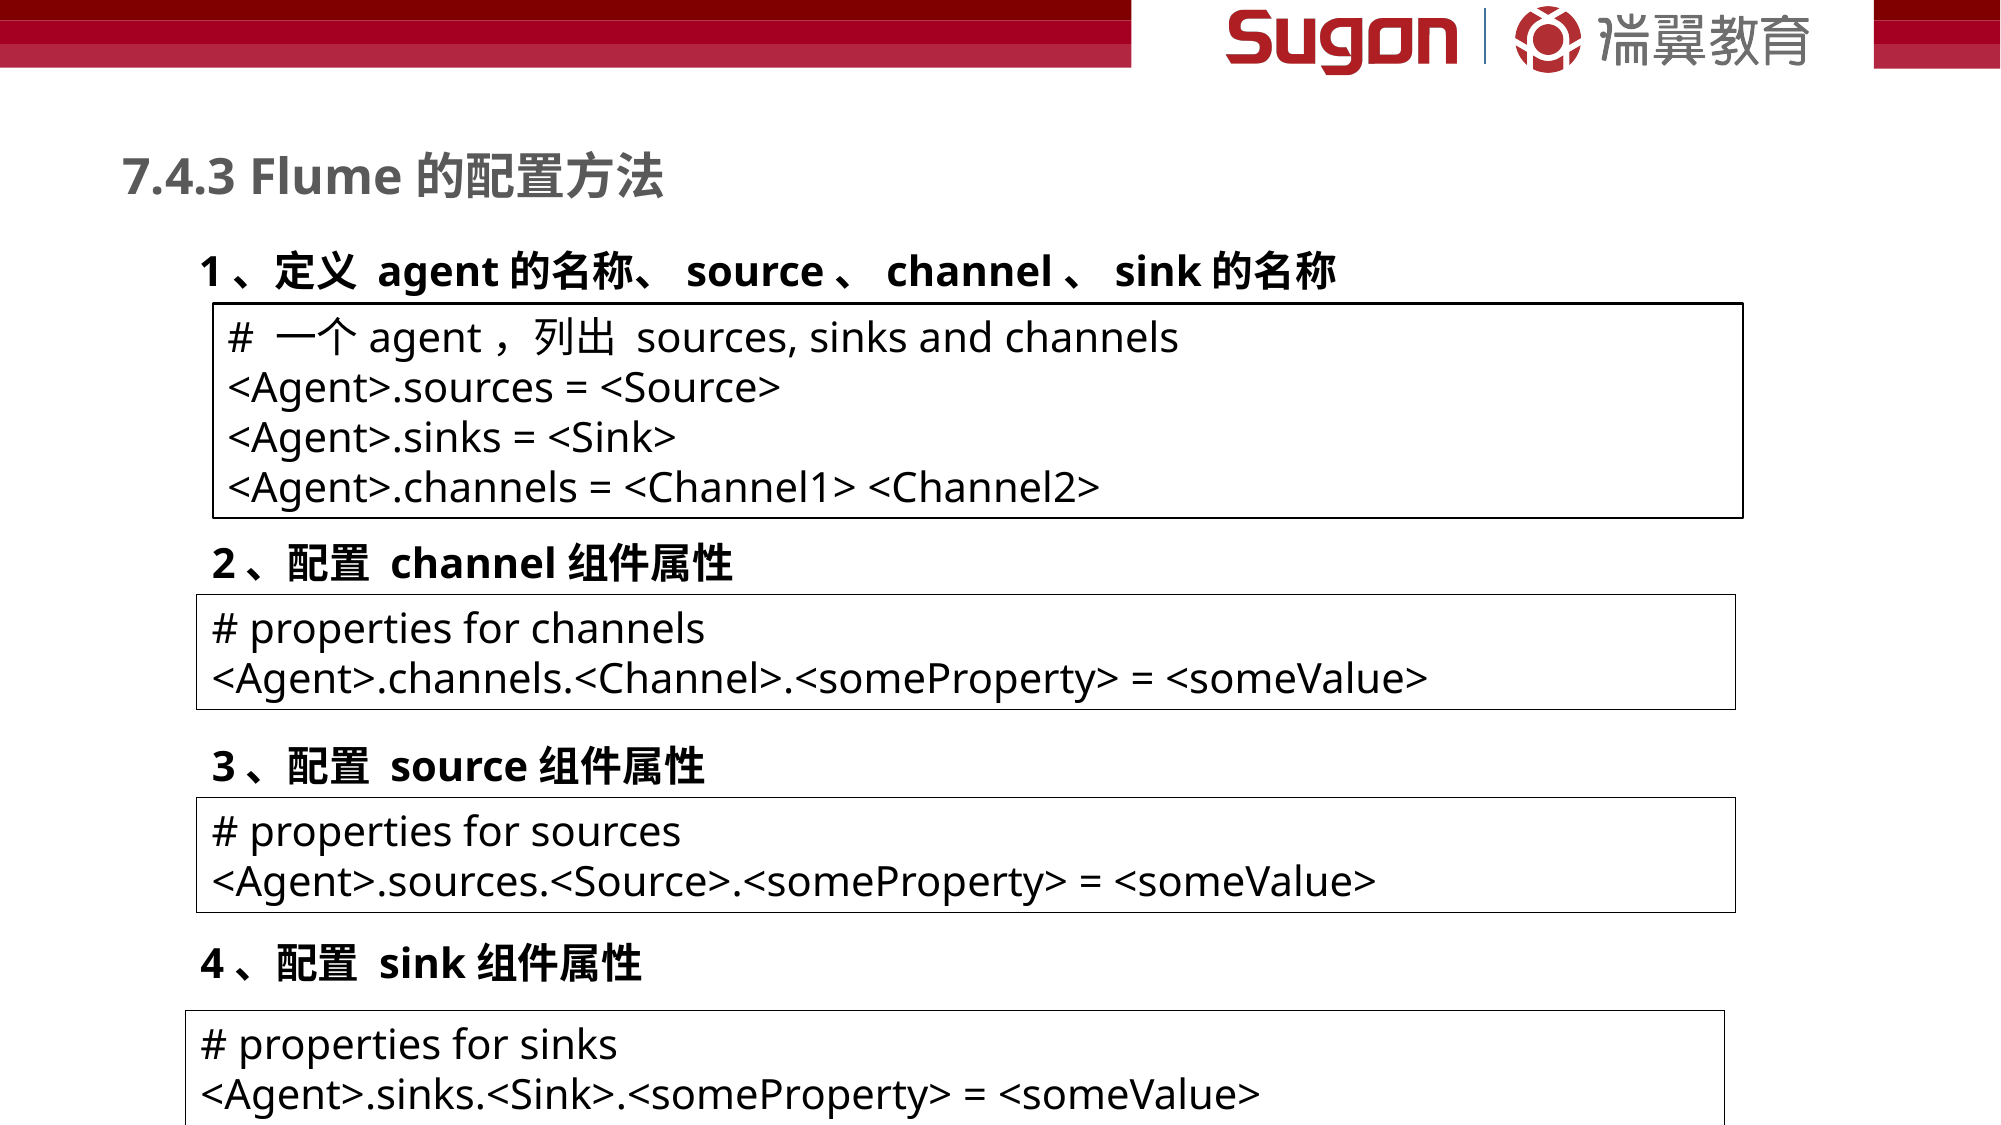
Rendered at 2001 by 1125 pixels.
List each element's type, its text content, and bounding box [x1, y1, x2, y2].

text_box # properties for sources <Agent>.sources.<Source>.<someProperty> = <someValue> [196, 797, 1736, 913]
picture [1194, 0, 1484, 102]
text_box # properties for sinks <Agent>.sinks.<Sink>.<someProperty> = <someValue> [185, 1010, 1725, 1125]
picture [1515, 6, 1809, 73]
text_box 3、配置 source组件属性 [197, 732, 1160, 798]
text_box 2、配置 channel组件属性 [197, 529, 1160, 594]
text_box # properties for channels <Agent>.channels.<Channel>.<someProperty> = <someValue> [196, 594, 1736, 710]
text_box # 一个agent，列出 sources, sinks and channels <Agent>.sources = <Source> <Agent>.sinks = <Sink> <Agent>.channels = <Channel1> <Channel2> [212, 303, 1743, 519]
text_box 7.4.3 Flume的配置方法 [94, 137, 1009, 212]
text_box 4、配置 sink组件属性 [185, 929, 1148, 994]
text_box 1、定义 agent的名称、source、channel、sink的名称 [183, 212, 1966, 303]
